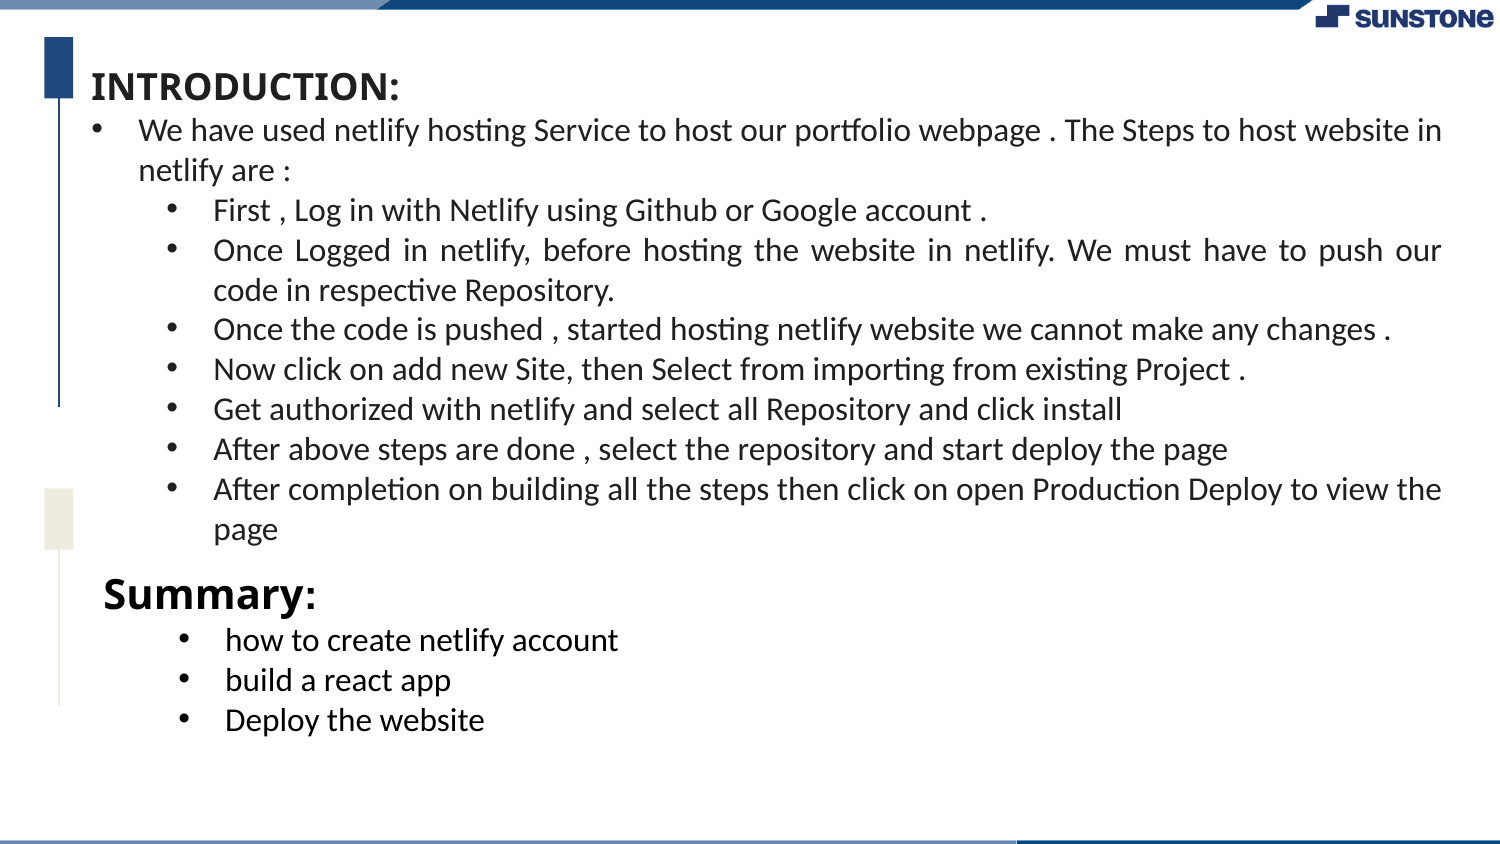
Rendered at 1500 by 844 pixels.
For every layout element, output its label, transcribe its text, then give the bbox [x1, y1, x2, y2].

text_box Summary: how to create netlify account build a react app Deploy the website [88, 560, 1483, 746]
text_box INTRODUCTION: We have used netlify hosting Service to host our portfolio webpage . The Steps to host website in netlify are : First , Log in with Netlify using Github or Google account . Once Logged in netlify, before hosting the website in netlify. We must have to push our code in respective Repository. Once the code is pushed , started hosting netlify website we cannot make any changes . Now click on add new Site, then Select from importing from existing Project . Get authorized with netlify and select all Repository and click install After above steps are done , select the repository and start deploy the page After completion on building all the steps then click on open Production Deploy to view the page [76, 55, 1459, 555]
picture [0, 0, 1500, 844]
